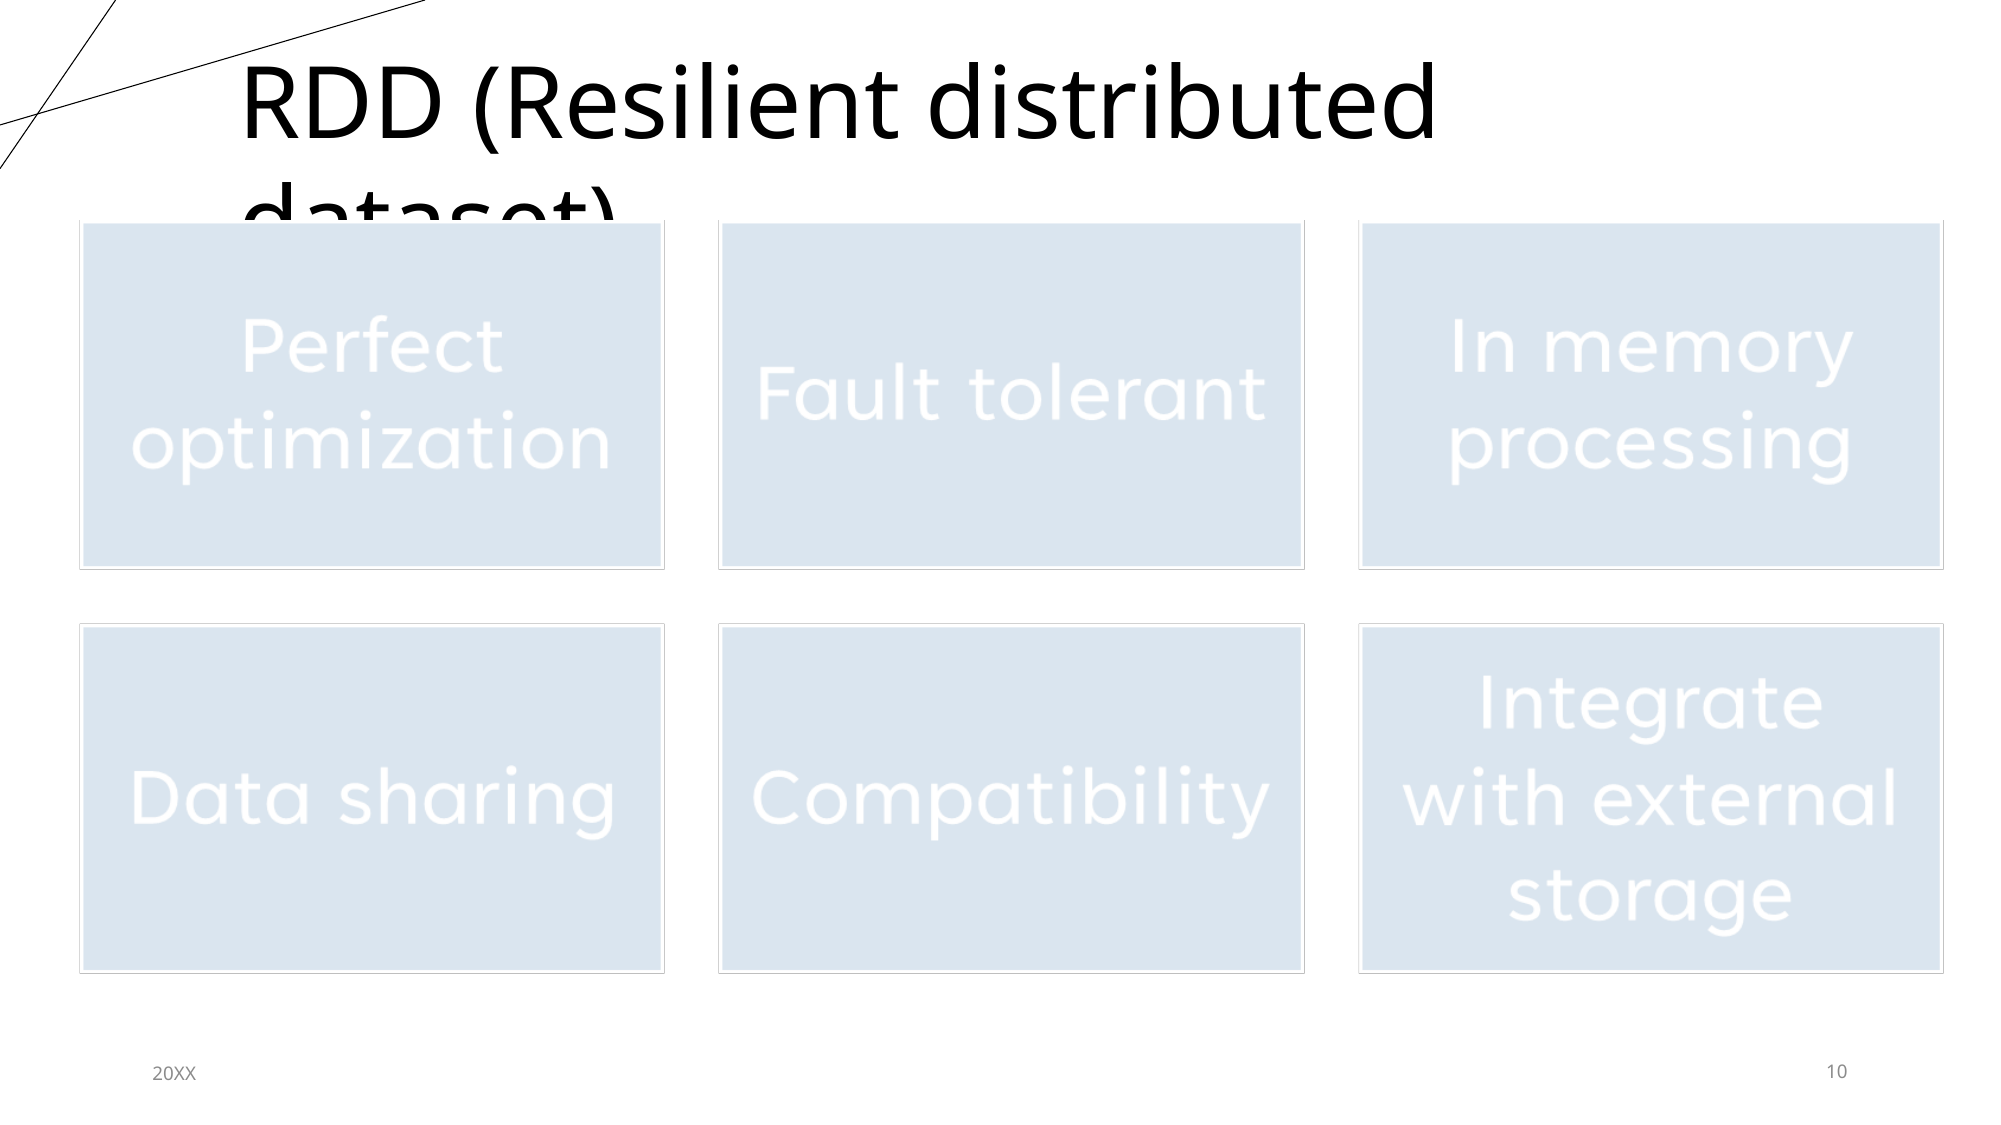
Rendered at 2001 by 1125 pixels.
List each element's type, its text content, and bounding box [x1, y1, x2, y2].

slide_number 10 [1412, 1042, 1863, 1103]
slide_number 20XX [137, 1042, 588, 1103]
picture [61, 220, 1979, 996]
text_box RDD (Resilient distributed dataset) [223, 30, 1815, 220]
